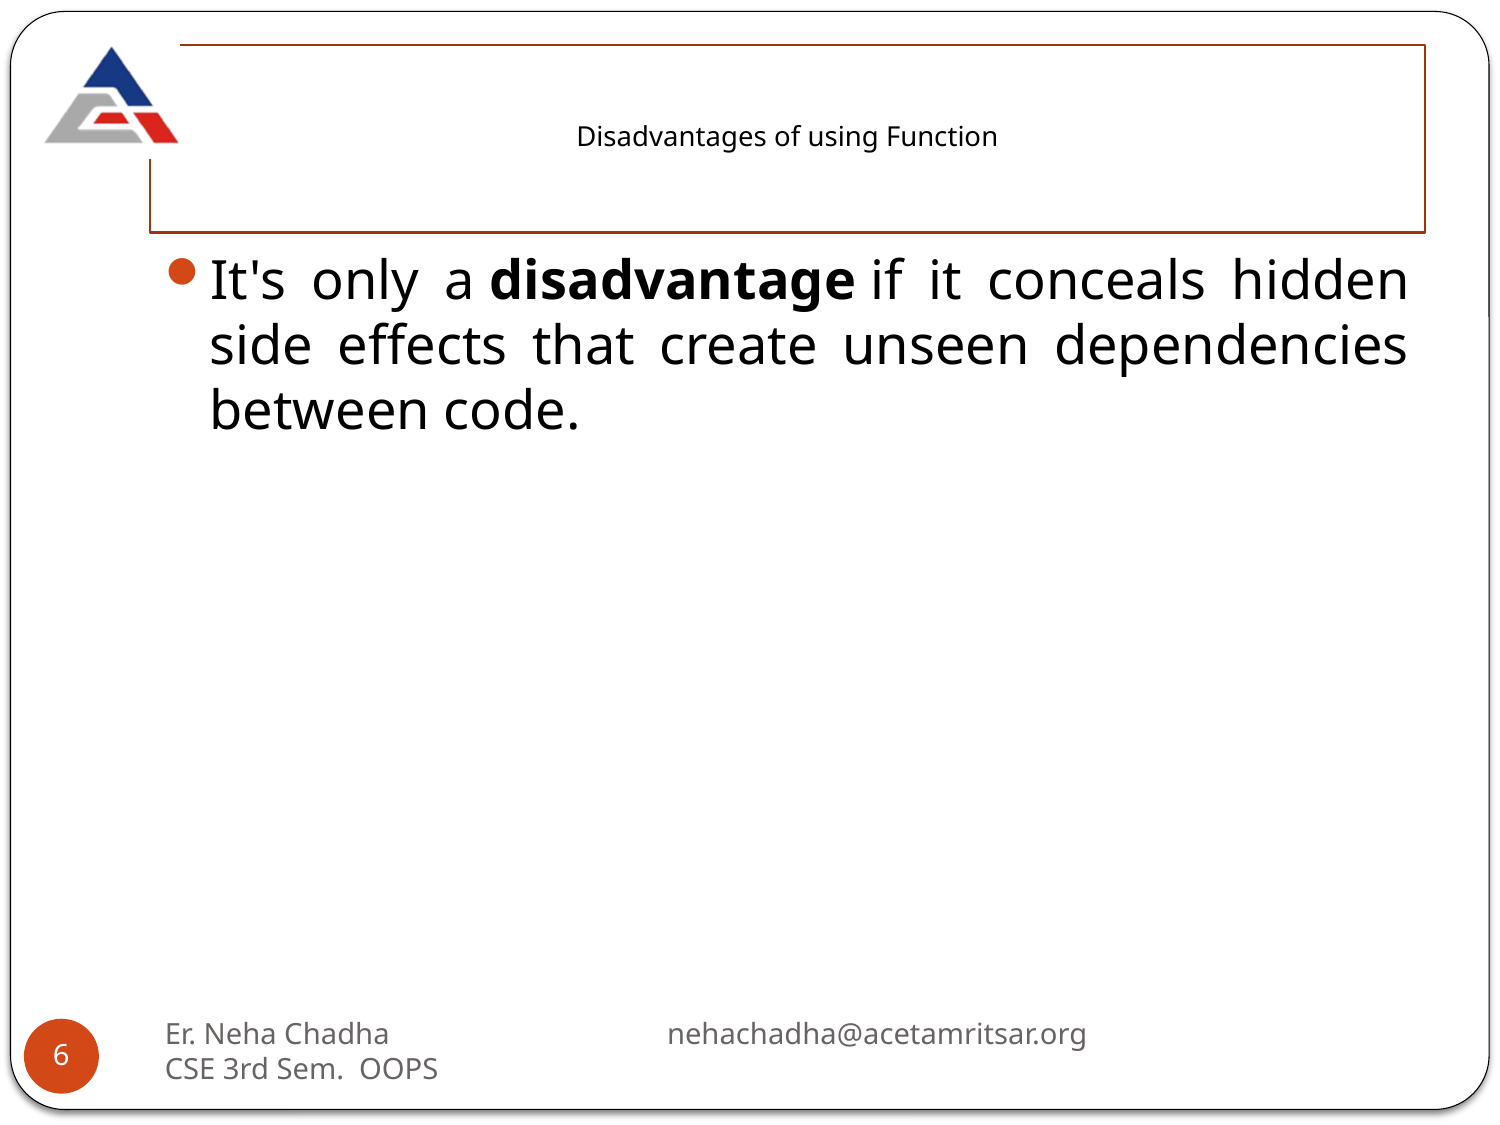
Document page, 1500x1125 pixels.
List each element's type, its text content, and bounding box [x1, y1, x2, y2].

list It's only a disadvantage if it conceals hidden side effects that create unseen dependencies between code. [150, 237, 1425, 988]
footer Er. Neha Chadha nehachadha@acetamritsar.org CSE 3rd Sem. OOPS [150, 1012, 1425, 1088]
picture [40, 43, 180, 159]
title Disadvantages of using Function [149, 44, 1426, 234]
slide_number 6 [23, 1018, 99, 1094]
